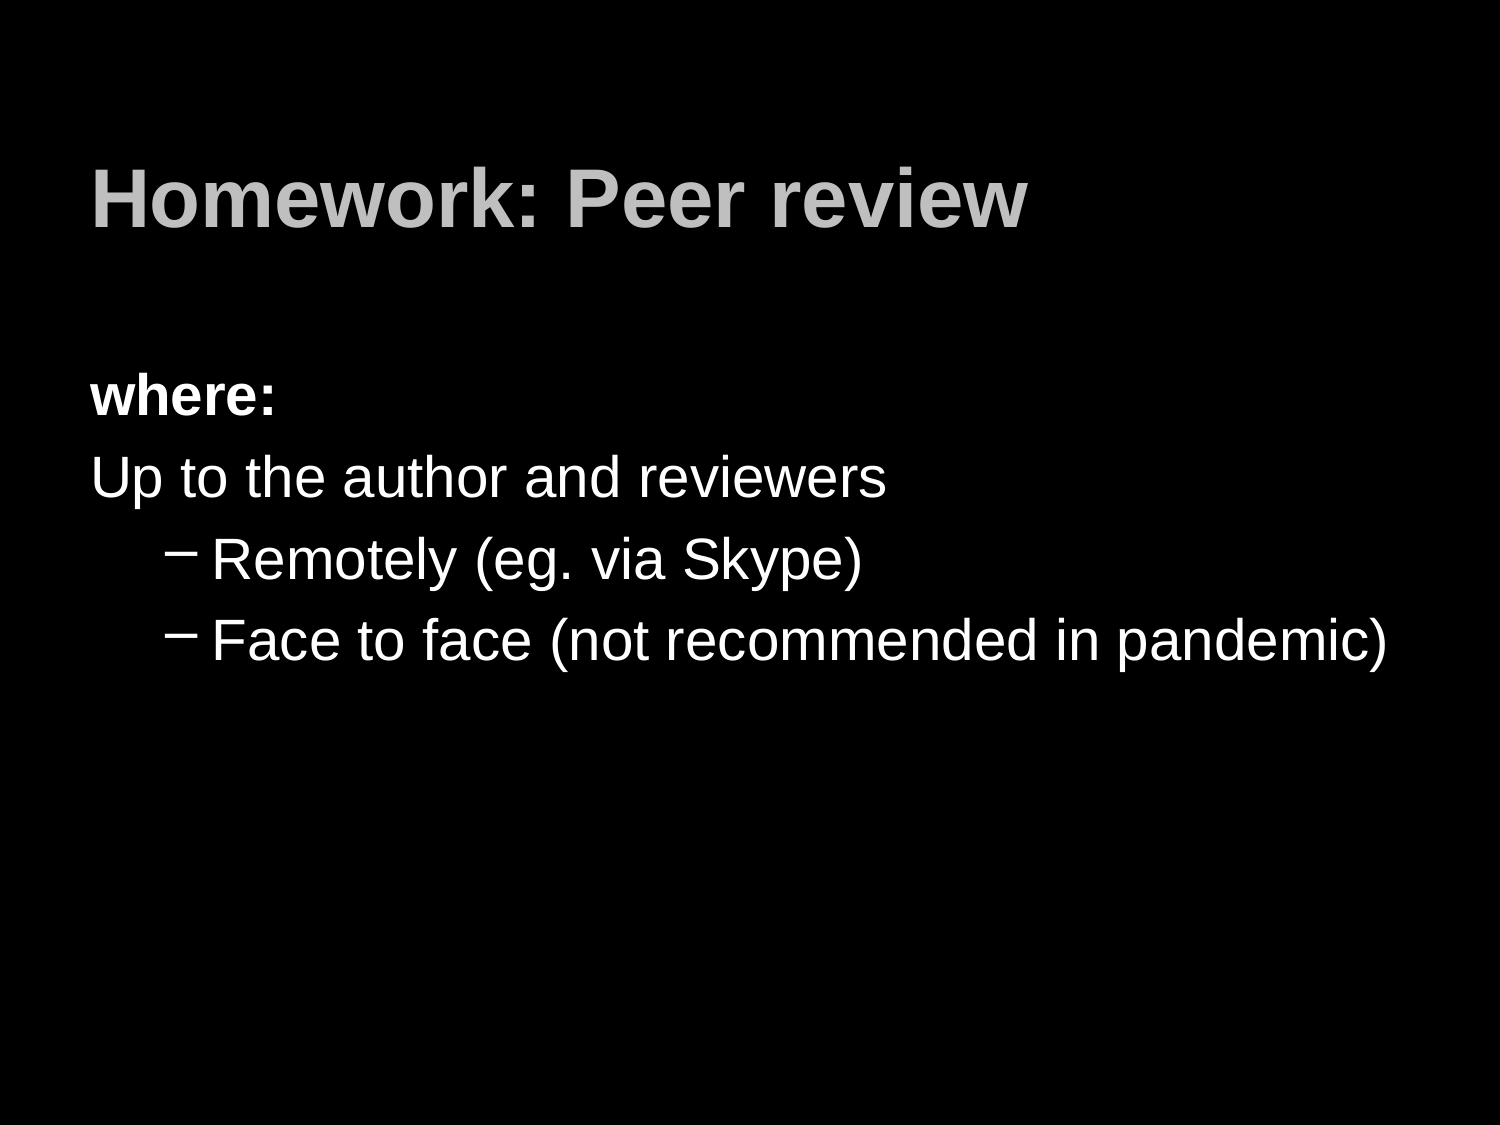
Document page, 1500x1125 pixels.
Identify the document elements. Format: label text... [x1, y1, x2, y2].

title Homework: Peer review [75, 99, 1425, 288]
list where: Up to the author and reviewers Remotely (eg. via Skype) Face to face (not recommended in pandemic) [75, 350, 1425, 1063]
